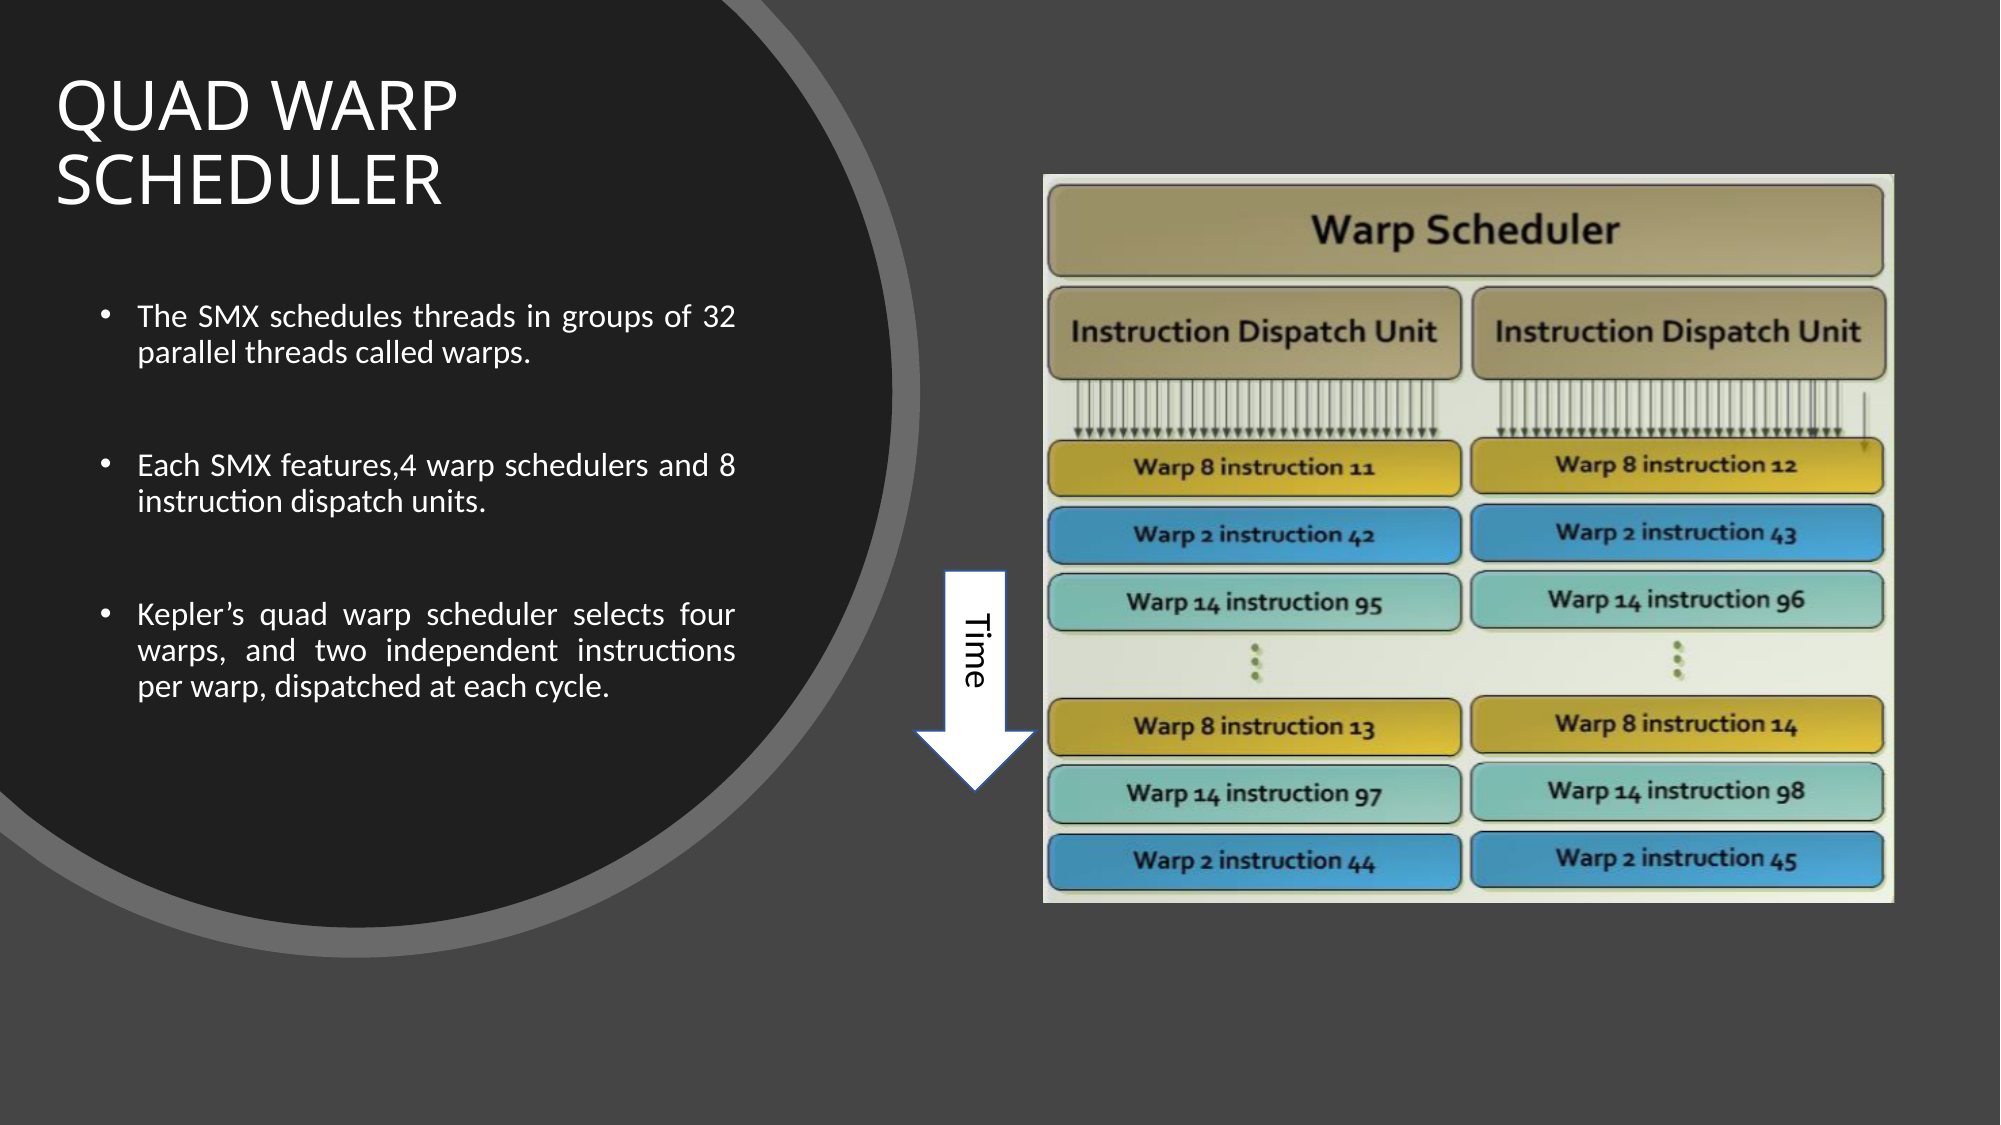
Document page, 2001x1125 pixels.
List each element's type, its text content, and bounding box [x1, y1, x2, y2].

text_box [0, 0, 894, 929]
picture [1043, 174, 1895, 903]
text_box [911, 569, 1040, 794]
title QUAD WARP SCHEDULER [40, 59, 707, 232]
text_box Time [951, 598, 1011, 722]
list The SMX schedules threads in groups of 32 parallel threads called warps. Each SMX features,4 warp schedulers and 8 instruction dispatch units. Kepler’s quad warp scheduler selects four warps, and two independent instructions per warp, dispatched at each cycle. [85, 291, 752, 743]
text_box [0, 0, 922, 959]
